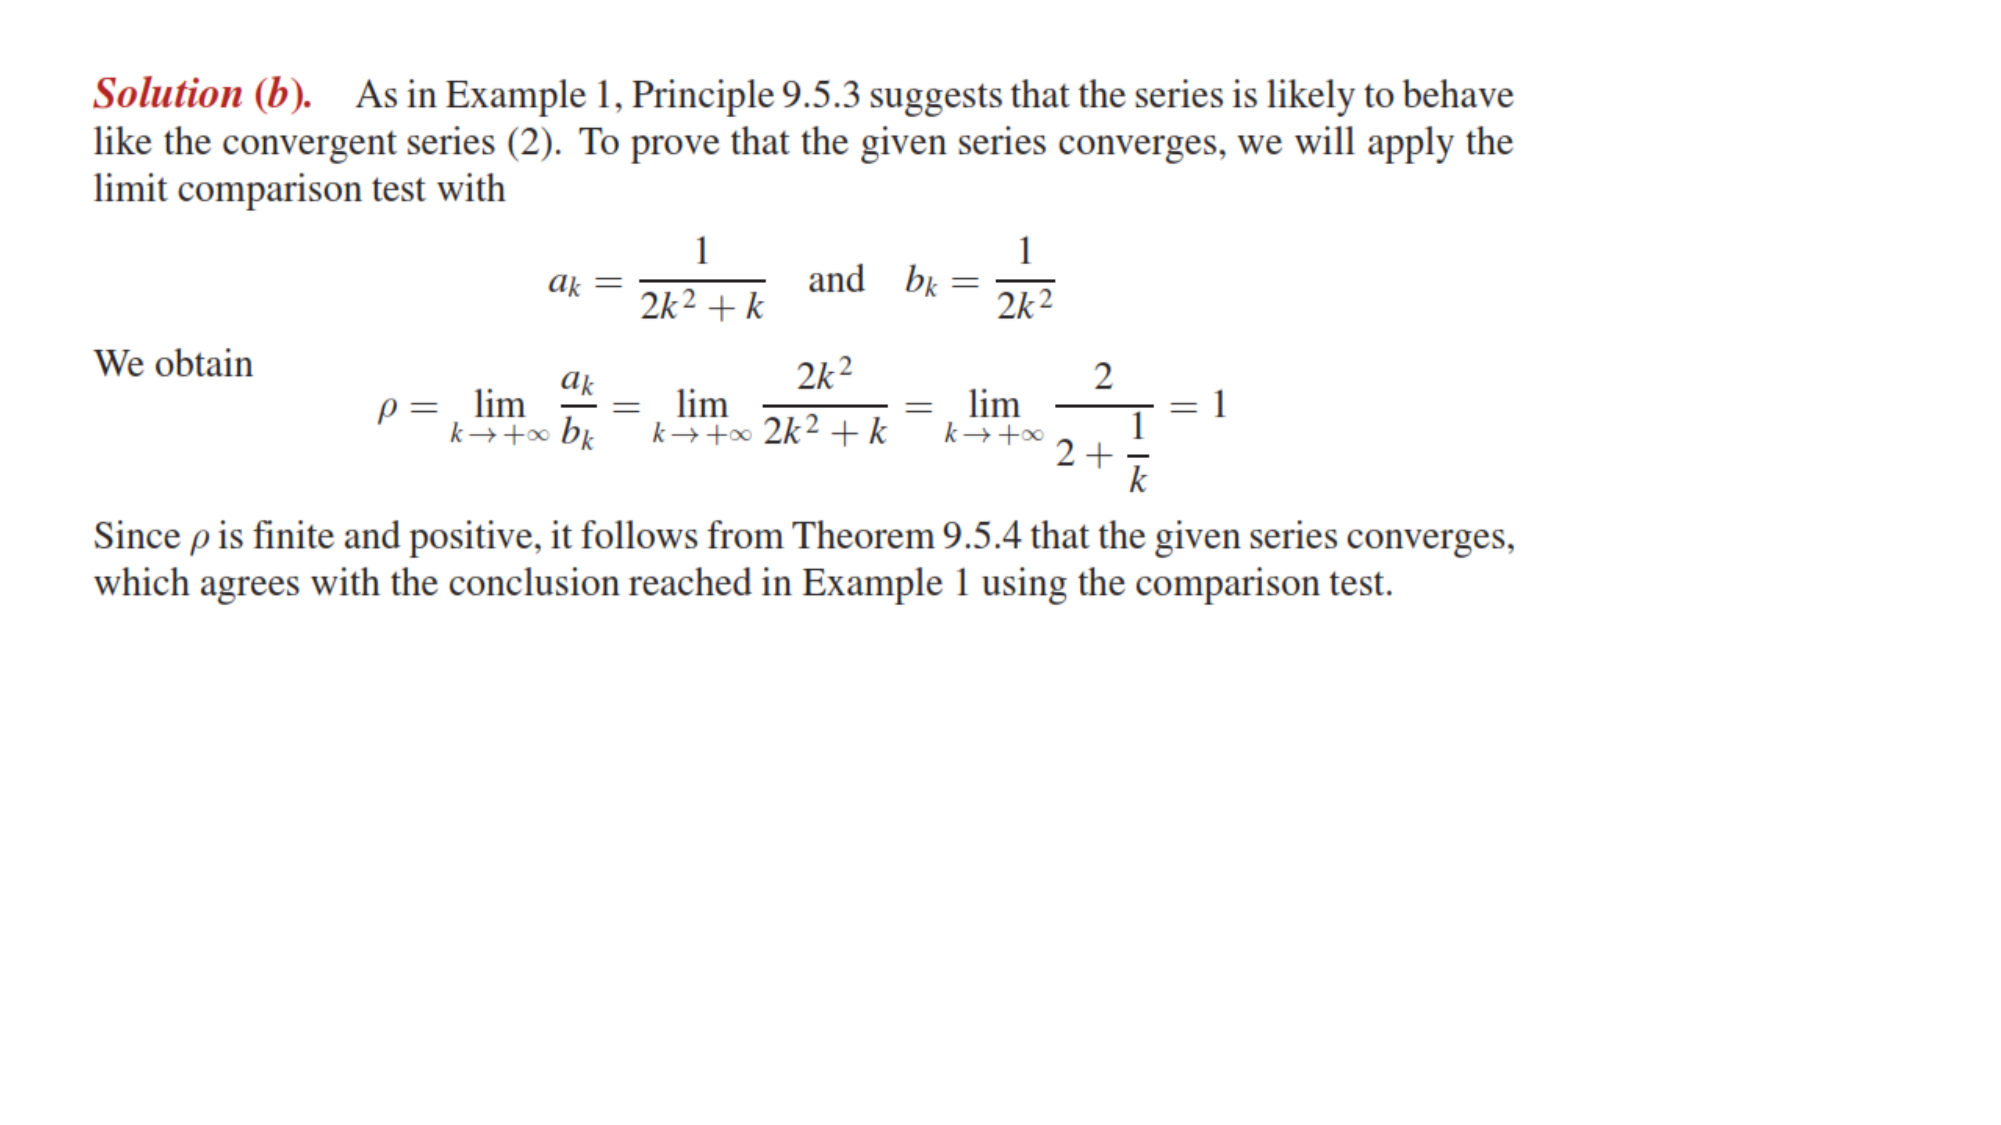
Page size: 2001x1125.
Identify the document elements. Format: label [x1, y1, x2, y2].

picture [45, 31, 1614, 630]
